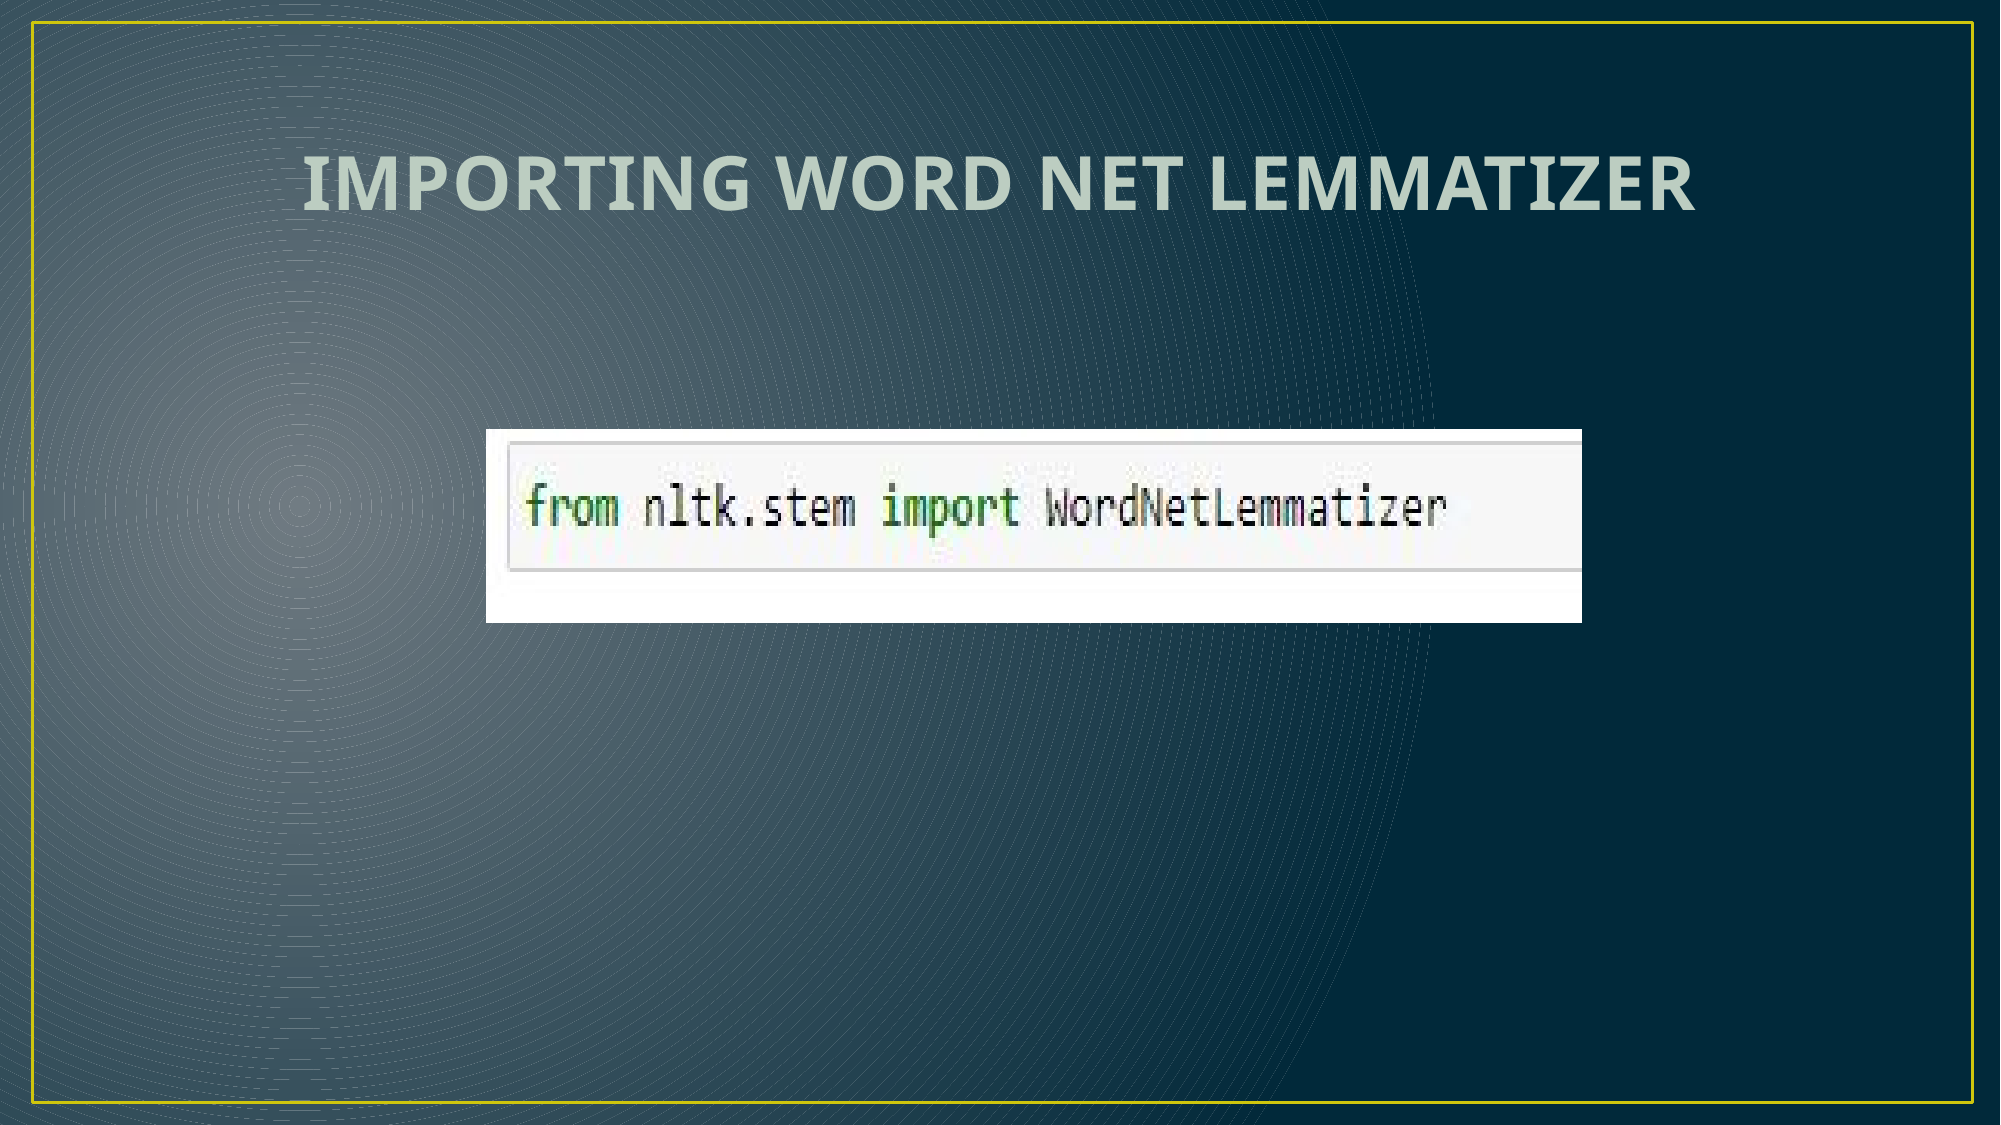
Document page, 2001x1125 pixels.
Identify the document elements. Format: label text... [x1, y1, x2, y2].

picture [1394, 423, 1403, 428]
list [486, 428, 1582, 624]
title IMPORTING WORD NET LEMMATIZER [99, 45, 1900, 233]
picture [1389, 629, 1399, 637]
